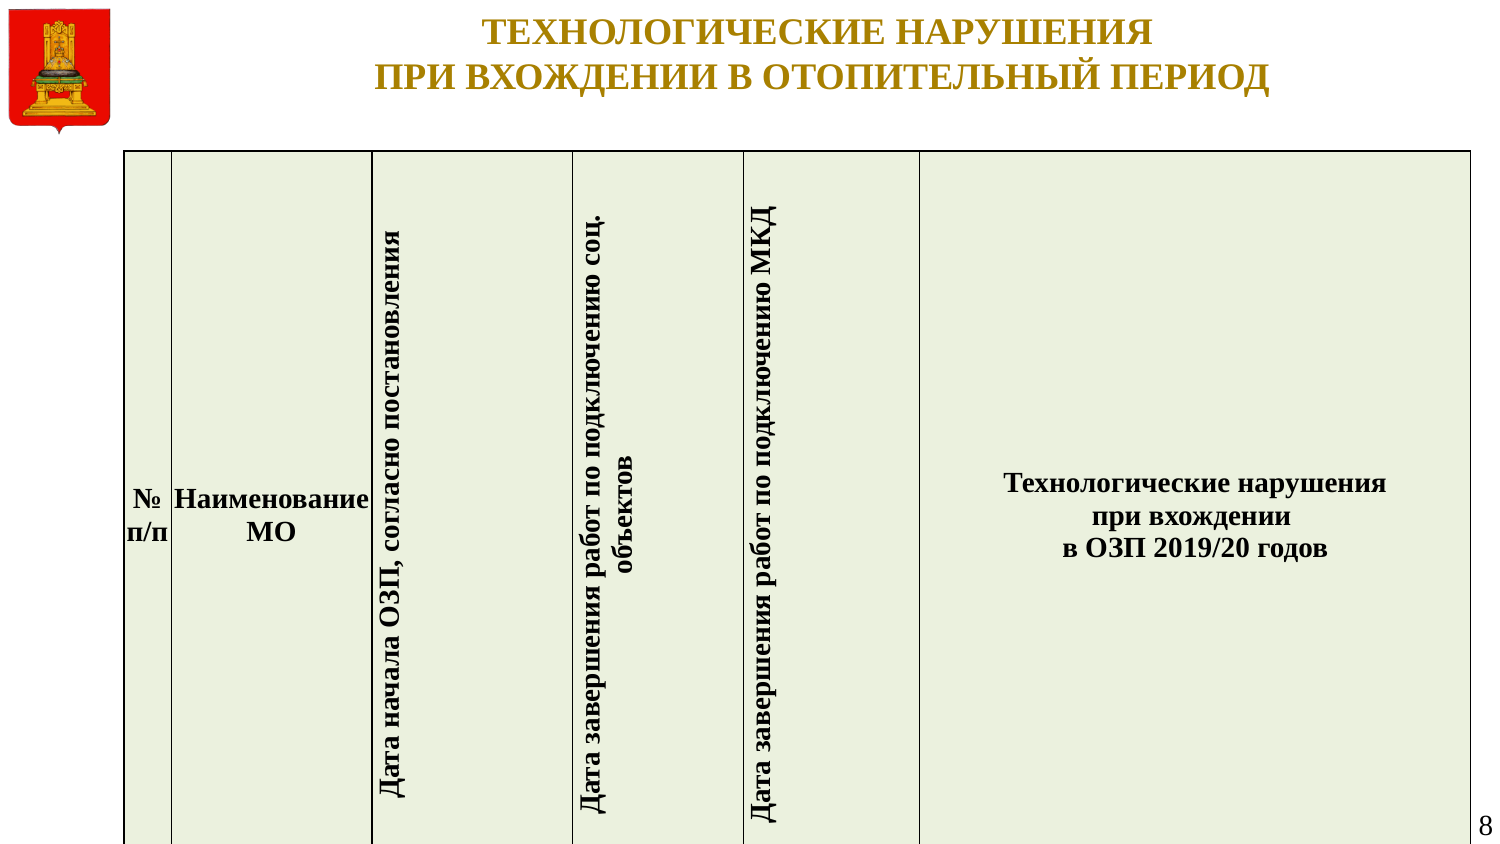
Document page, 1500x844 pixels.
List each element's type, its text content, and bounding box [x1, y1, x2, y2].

slide_number 8 [1471, 799, 1500, 838]
table_header № п/п [125, 152, 171, 844]
table_header Наименование МО [172, 152, 371, 844]
table_header Дата завершения работ по подключению МКД [744, 152, 919, 844]
table_header Дата начала ОЗП, согласно постановления [373, 152, 572, 844]
picture [5, 1, 117, 141]
text_box ТЕХНОЛОГИЧЕСКИЕ НАРУШЕНИЯ ПРИ ВХОЖДЕНИИ В ОТОПИТЕЛЬНЫЙ ПЕРИОД [144, 0, 1500, 92]
table_header Дата завершения работ по подключению соц. объектов [573, 152, 743, 844]
table_header Технологические нарушения при вхождении в ОЗП 2019/20 годов [920, 152, 1470, 844]
